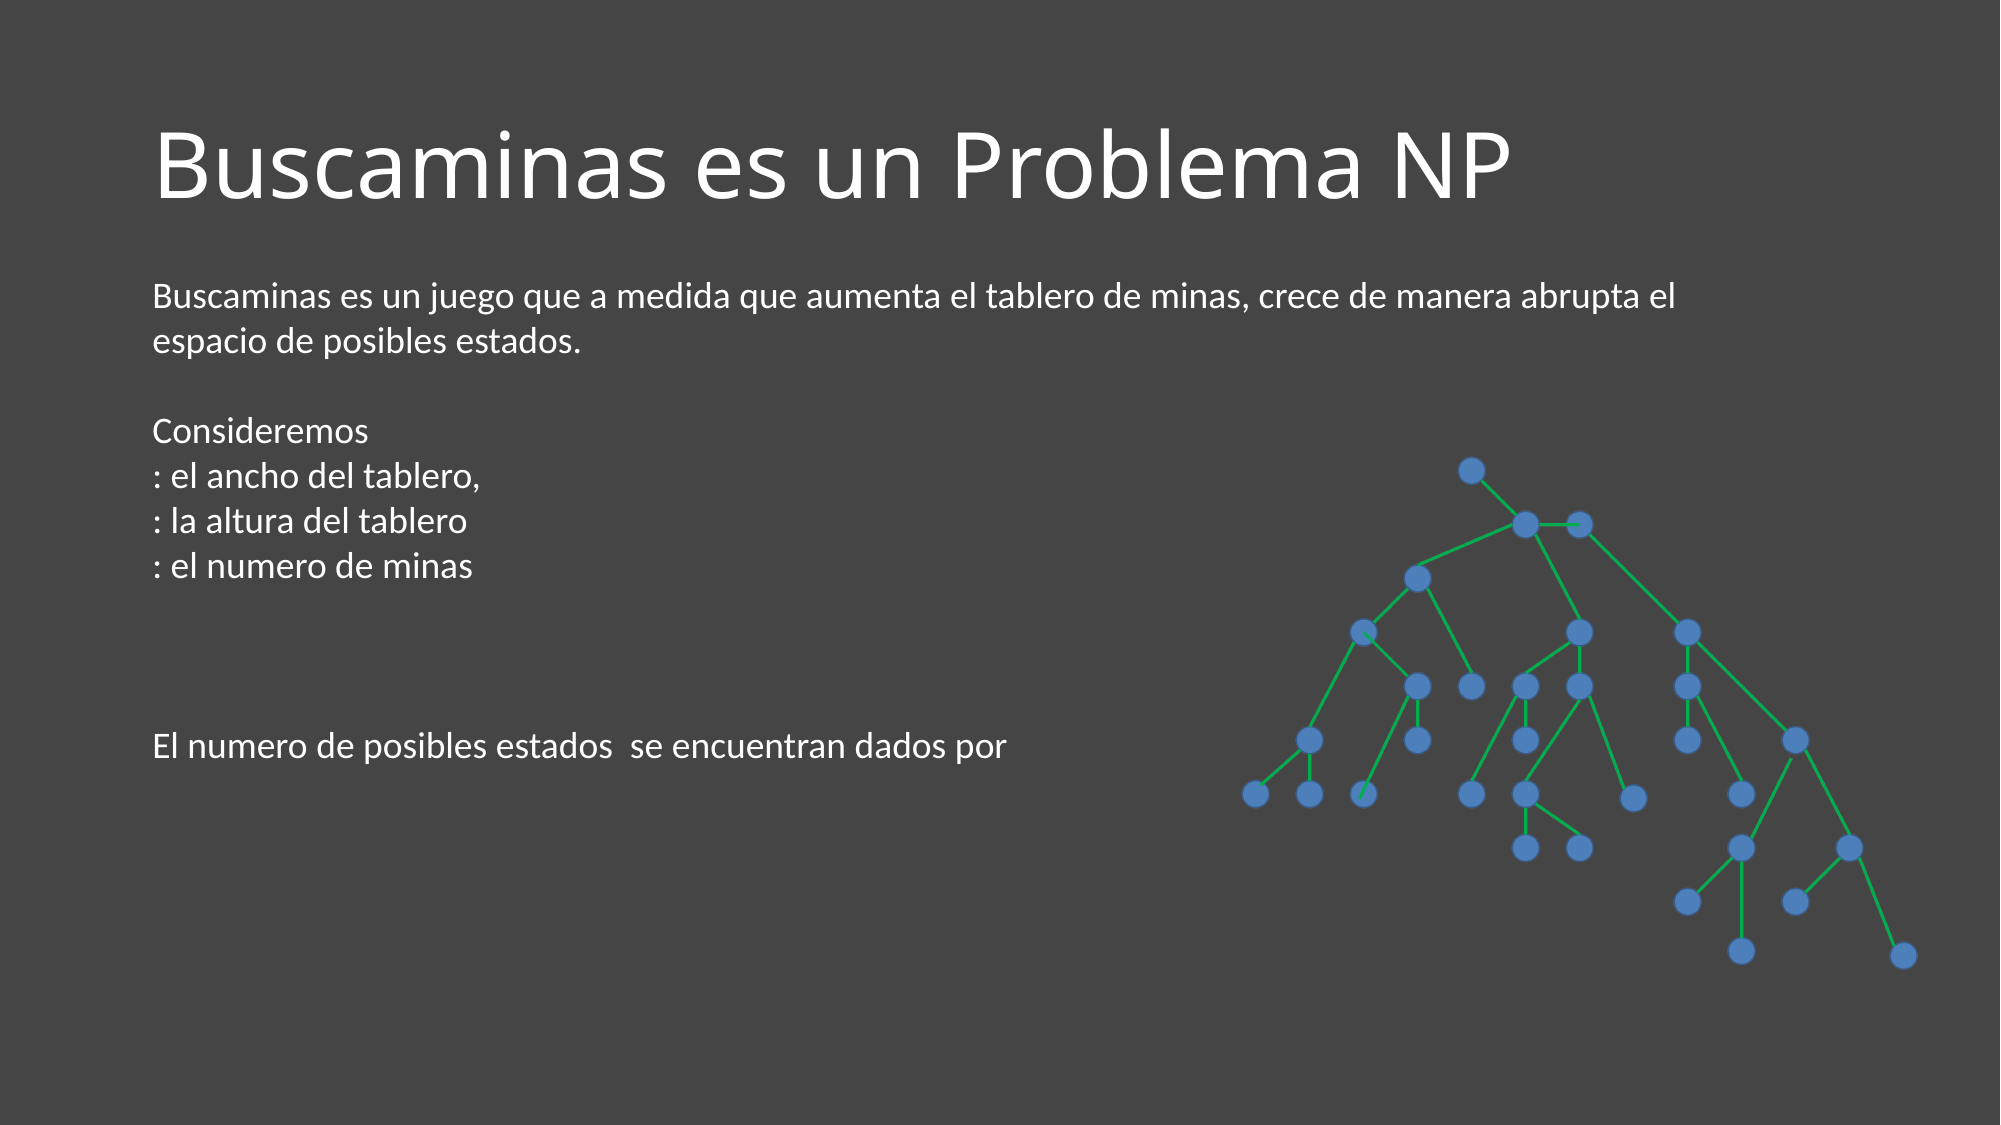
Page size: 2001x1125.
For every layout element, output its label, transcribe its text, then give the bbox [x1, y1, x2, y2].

title Buscaminas es un Problema NP [137, 59, 1863, 278]
picture [1241, 456, 1918, 970]
